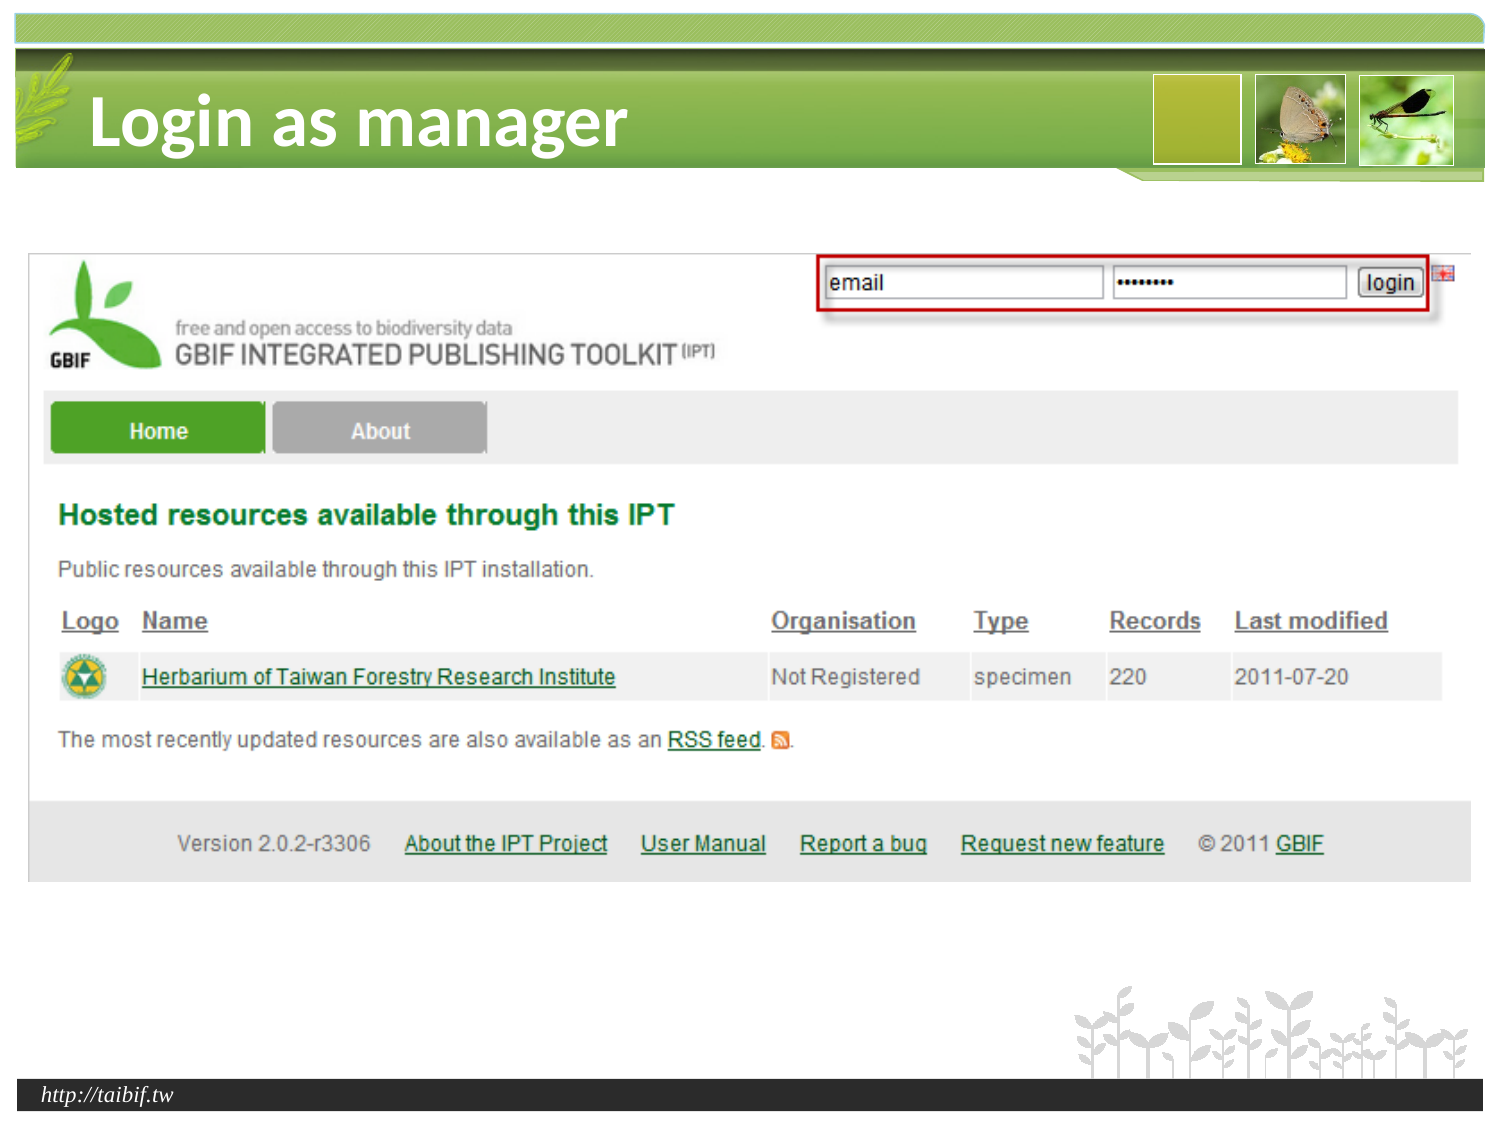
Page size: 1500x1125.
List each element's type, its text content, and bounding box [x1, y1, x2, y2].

picture [28, 253, 1472, 882]
title Login as manager [75, 63, 1138, 163]
picture [16, 49, 1485, 168]
